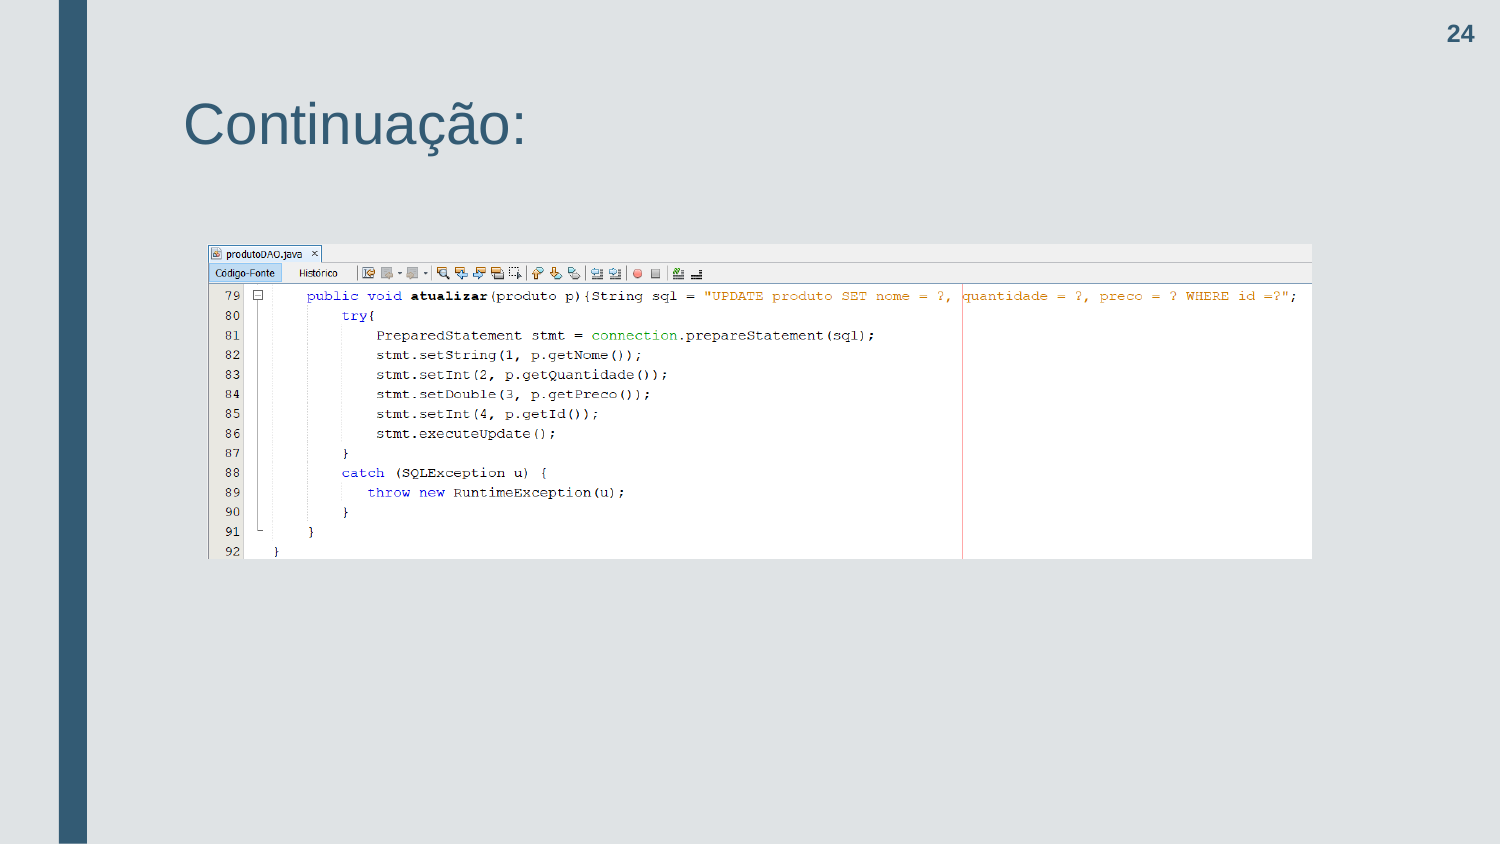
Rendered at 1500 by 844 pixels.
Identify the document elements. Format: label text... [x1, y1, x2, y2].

slide_number 24 [1293, 7, 1490, 58]
list Continuação: [168, 84, 1351, 198]
picture [207, 244, 1312, 559]
